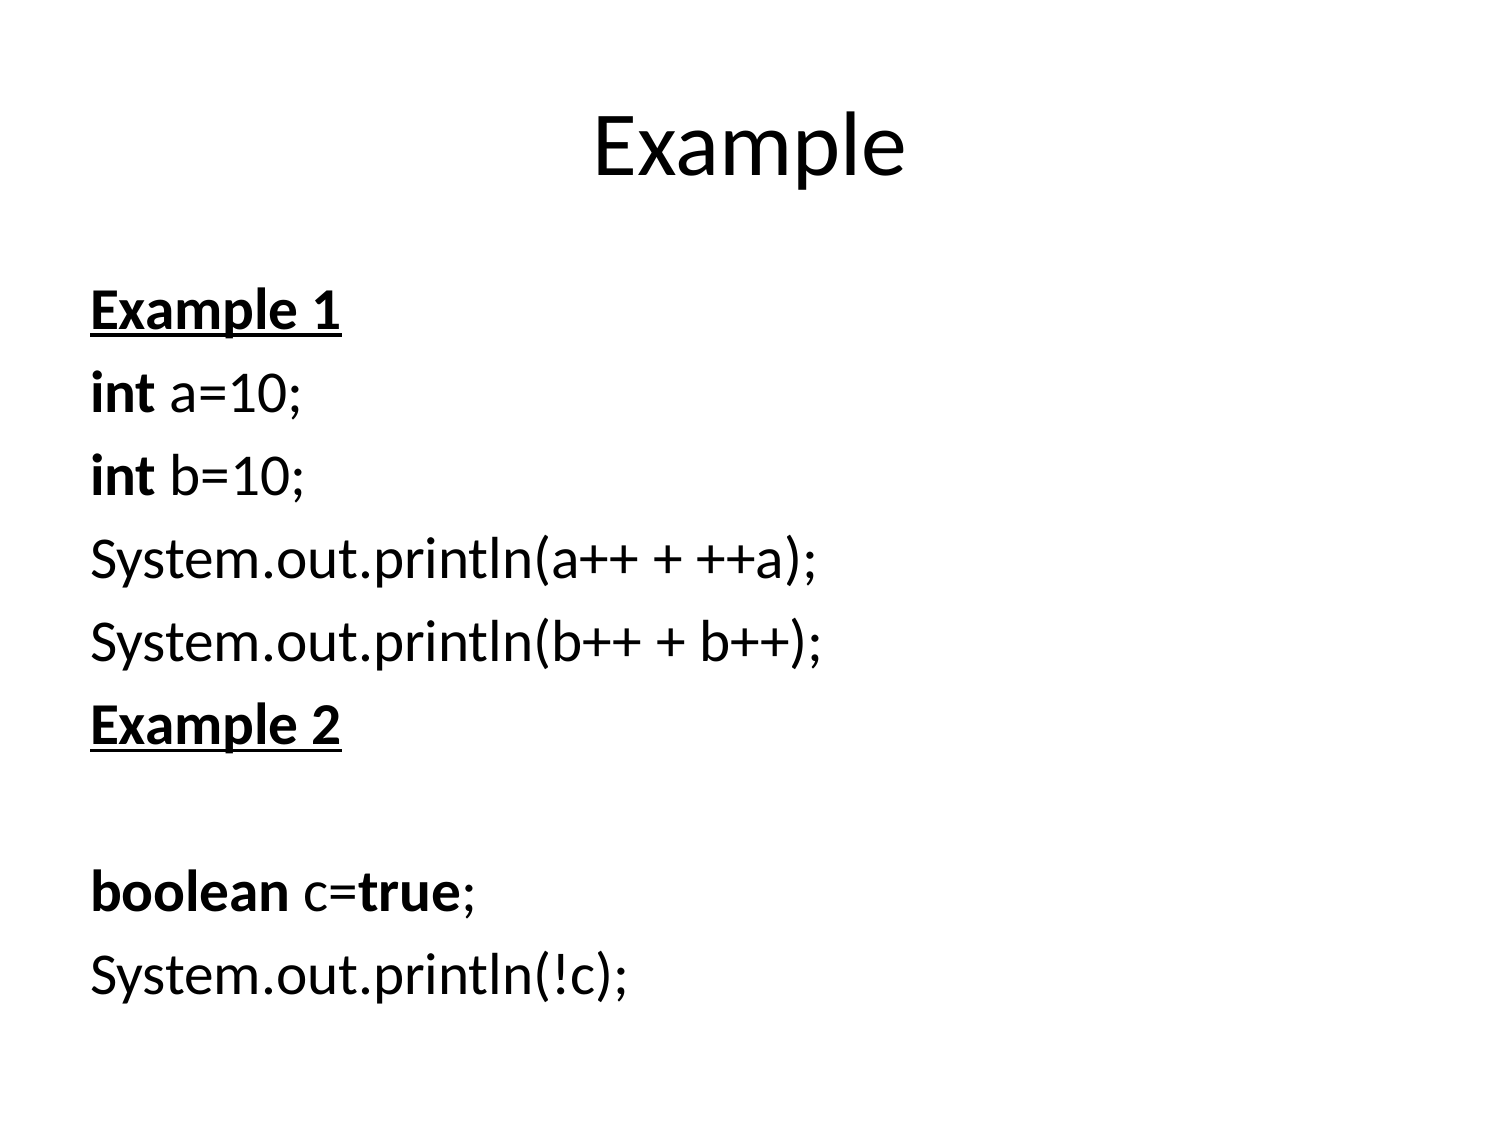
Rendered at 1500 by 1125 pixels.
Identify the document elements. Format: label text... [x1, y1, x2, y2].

list Example 1 int a=10; int b=10; System.out.println(a++ + ++a); System.out.println(b++ + b++); Example 2 boolean c=true; System.out.println(!c); [75, 262, 1425, 1100]
title Example [75, 45, 1425, 233]
